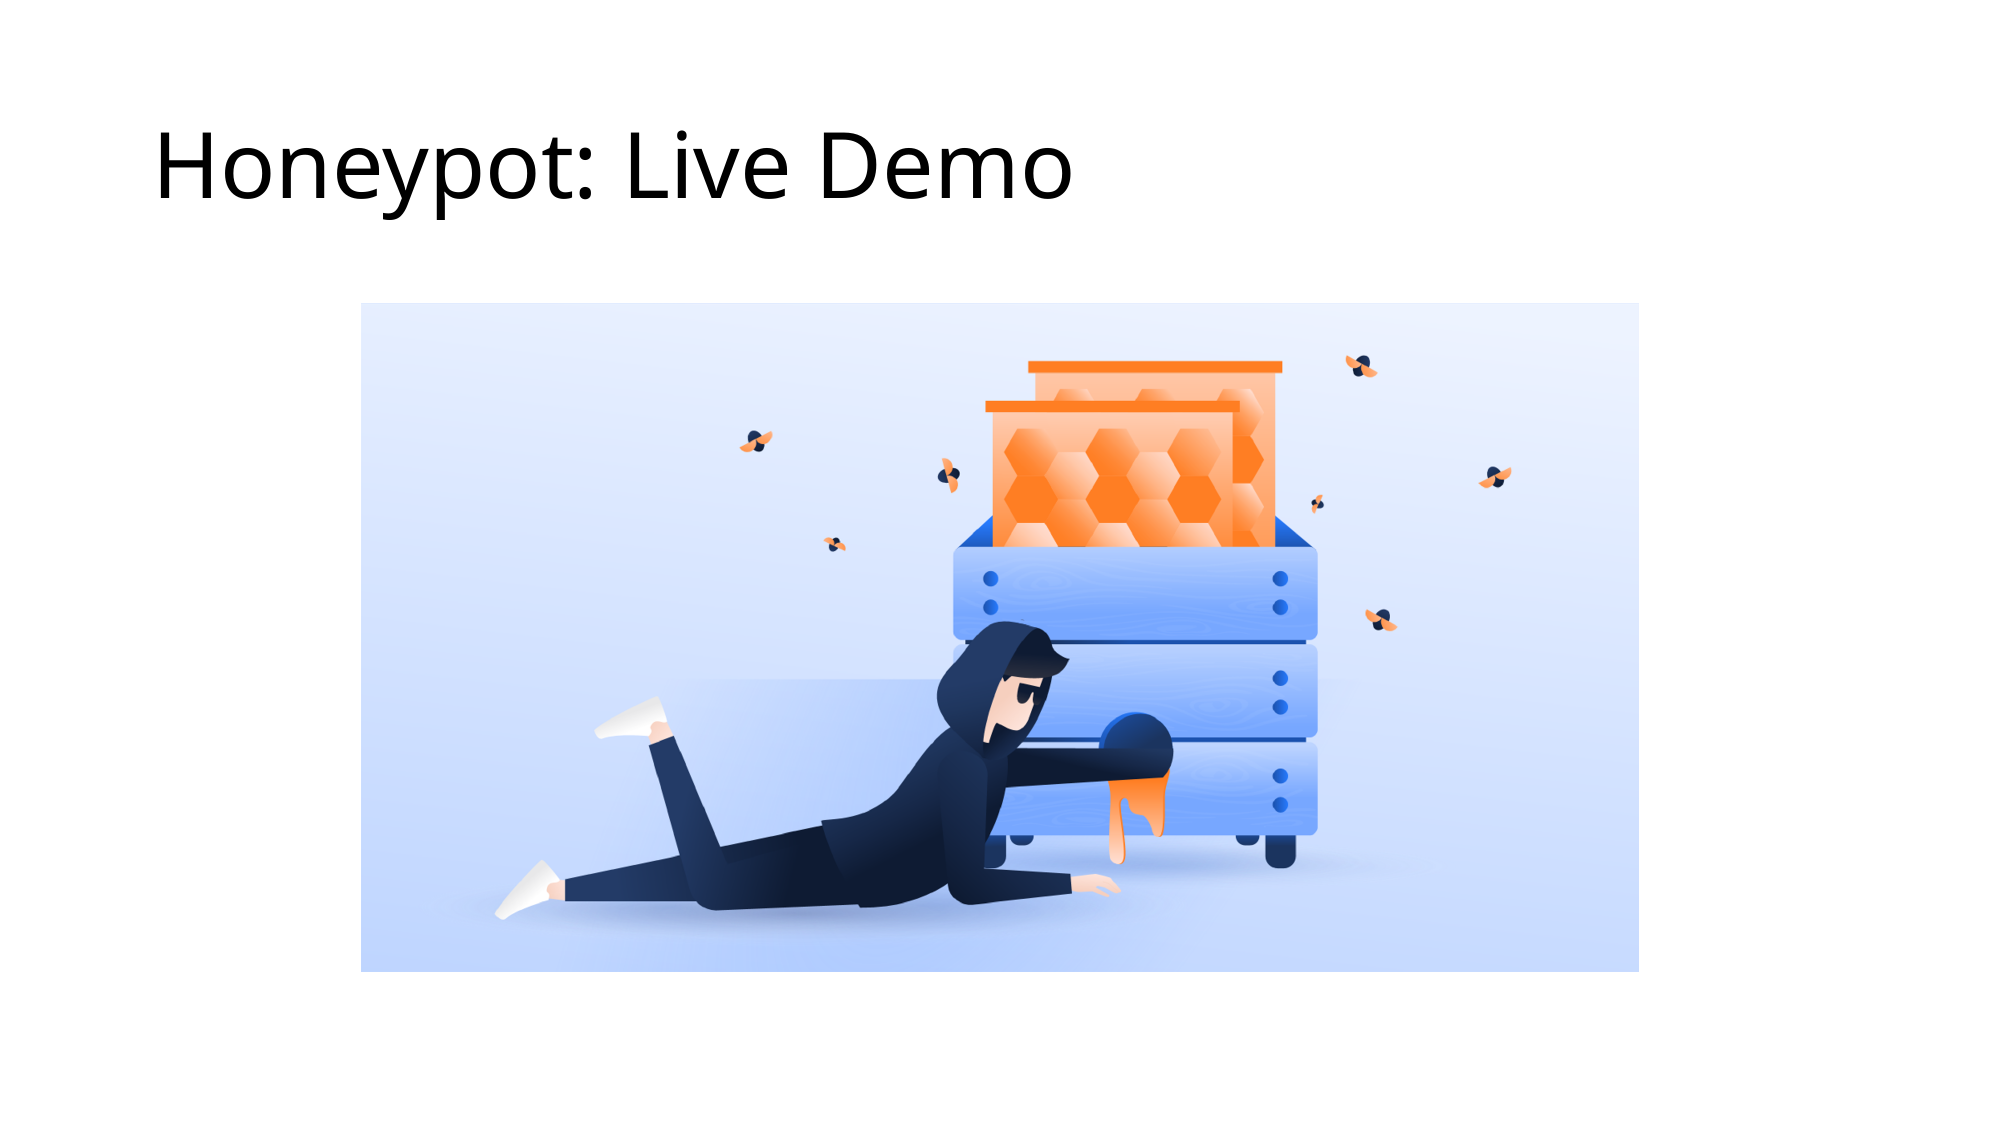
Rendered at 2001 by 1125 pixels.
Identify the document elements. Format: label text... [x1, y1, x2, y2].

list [360, 302, 1639, 973]
title Honeypot: Live Demo [137, 59, 1863, 278]
